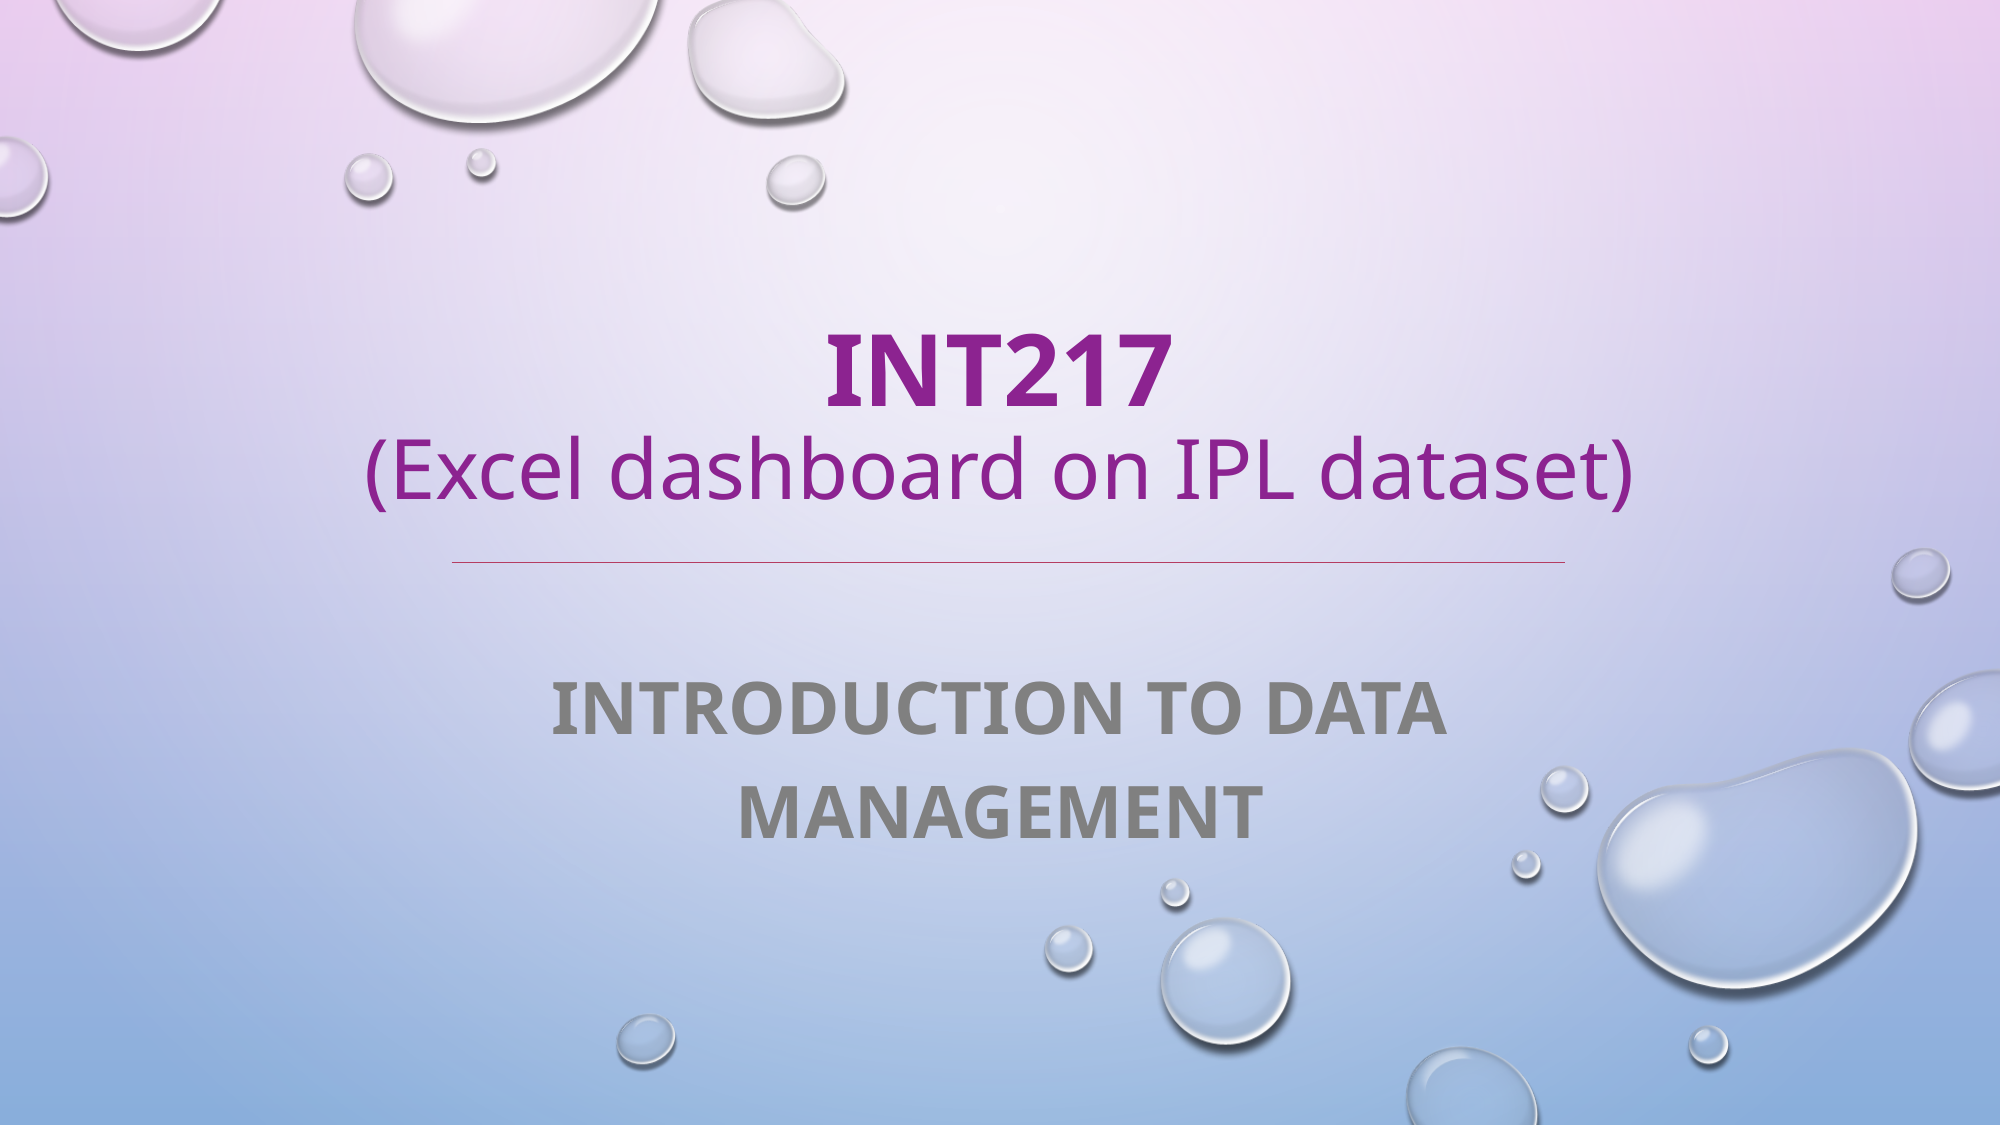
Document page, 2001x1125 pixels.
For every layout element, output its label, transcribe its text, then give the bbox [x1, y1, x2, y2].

picture [0, 0, 2000, 1125]
subtitle INTRODUCTION TO DATA MANAGEMENT [287, 637, 1713, 863]
title int217 (Excel dashboard on IPL dataset) [287, 213, 1713, 625]
